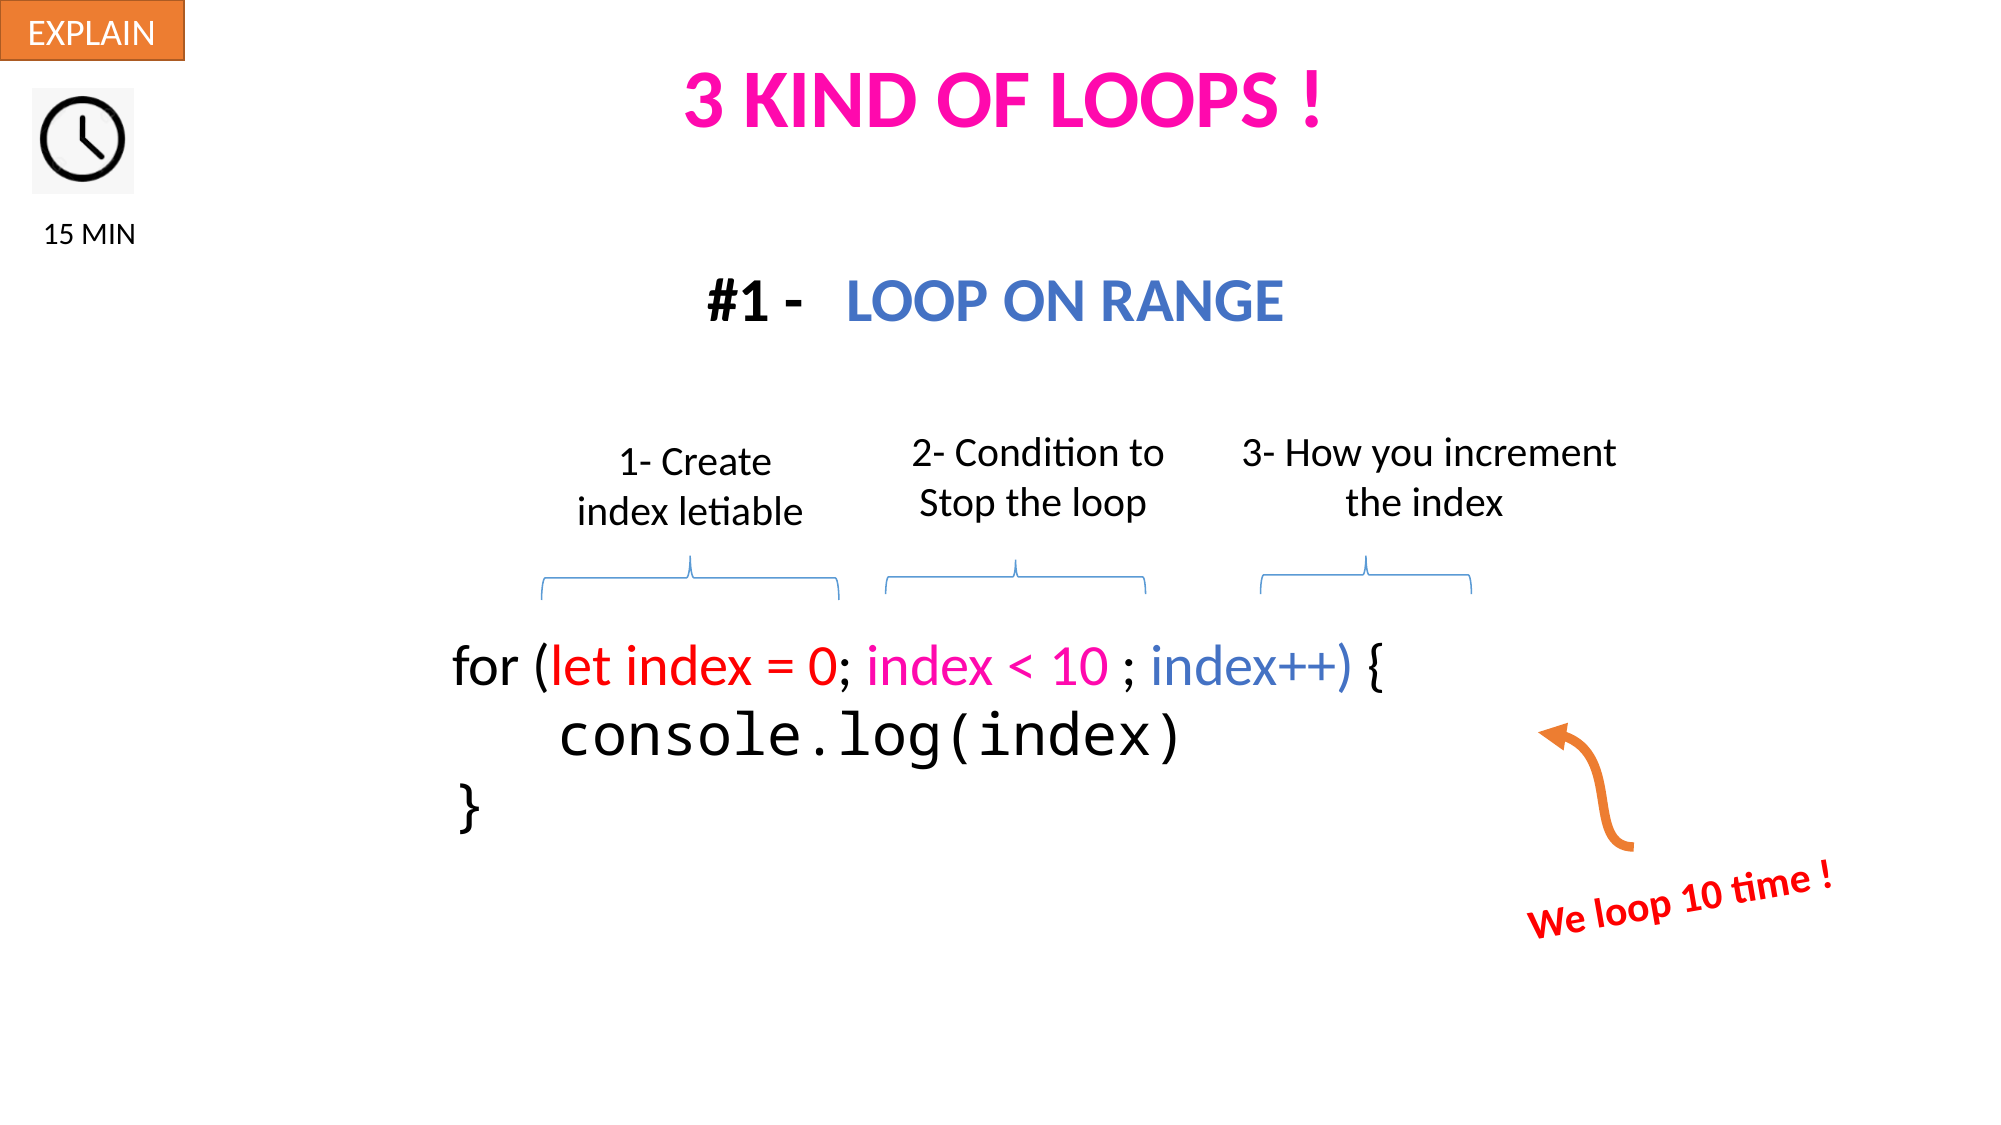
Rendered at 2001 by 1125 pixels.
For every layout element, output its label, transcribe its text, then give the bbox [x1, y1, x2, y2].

text_box #1 - LOOP ON RANGE [690, 251, 1318, 342]
text_box 2- Condition to Stop the loop [885, 417, 1181, 533]
text_box 3- How you increment the index [1215, 417, 1634, 533]
text_box [541, 555, 839, 601]
text_box 3 KIND OF LOOPS ! [663, 36, 1344, 152]
text_box We loop 10 time ! [1506, 835, 1854, 959]
text_box 15 MIN [27, 205, 152, 258]
text_box 1- Create index letiable [555, 426, 825, 542]
picture [32, 88, 134, 194]
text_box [1528, 742, 1643, 839]
text_box for (let index = 0; index < 10 ; index++) { console.log(index) } [437, 619, 1538, 845]
text_box [1260, 555, 1472, 595]
text_box [885, 559, 1146, 595]
text_box EXPLAIN [0, 0, 184, 60]
